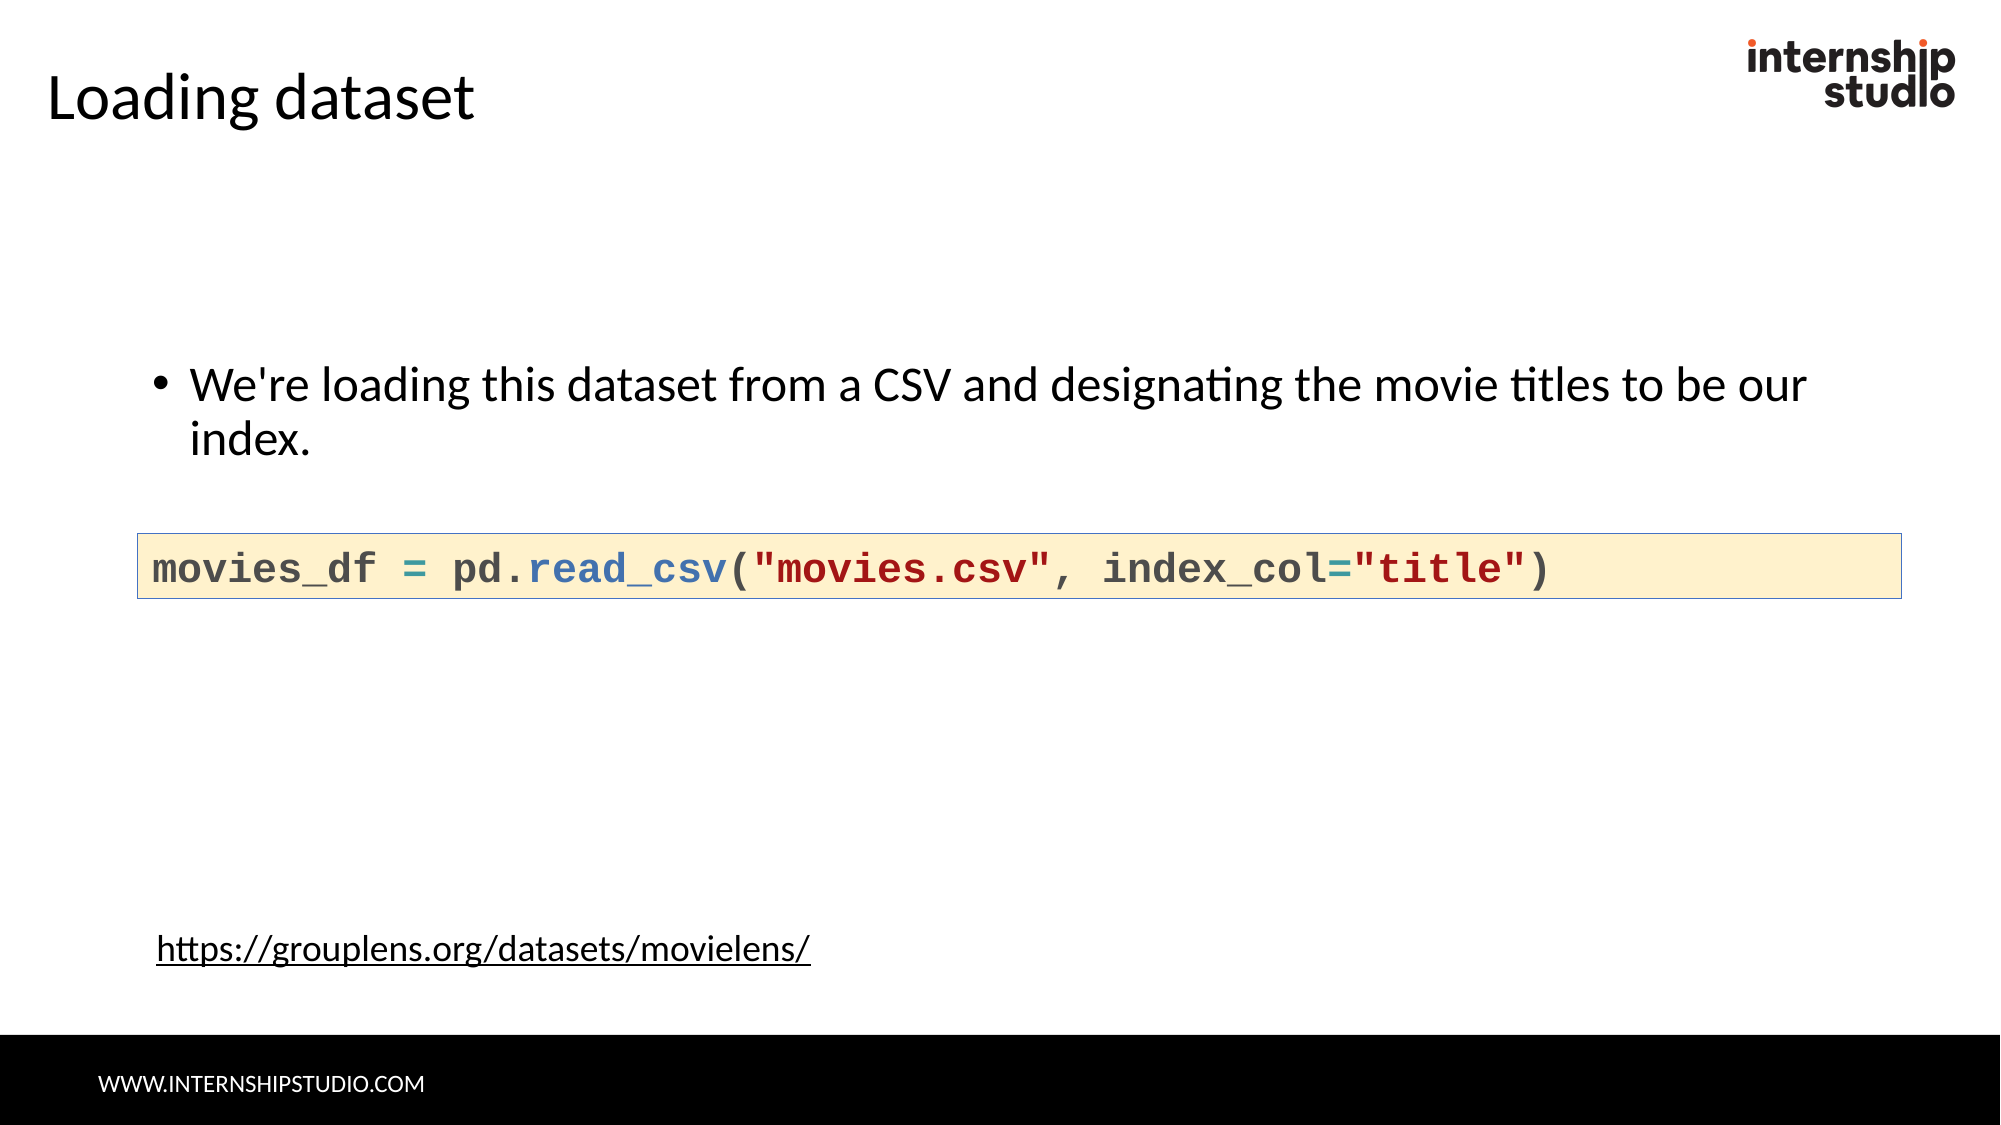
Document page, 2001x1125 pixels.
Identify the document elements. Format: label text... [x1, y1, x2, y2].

text_box WWW.INTERNSHIPSTUDIO.COM [83, 1059, 550, 1105]
text_box [0, 1034, 2000, 1125]
text_box Loading dataset [33, 45, 1309, 141]
text_box movies_df = pd.read_csv("movies.csv", index_col="title") [137, 533, 1902, 599]
text_box We're loading this dataset from a CSV and designating the movie titles to be our index. [137, 350, 1863, 533]
picture [1718, 26, 1963, 118]
text_box https://grouplens.org/datasets/movielens/ [141, 916, 835, 976]
